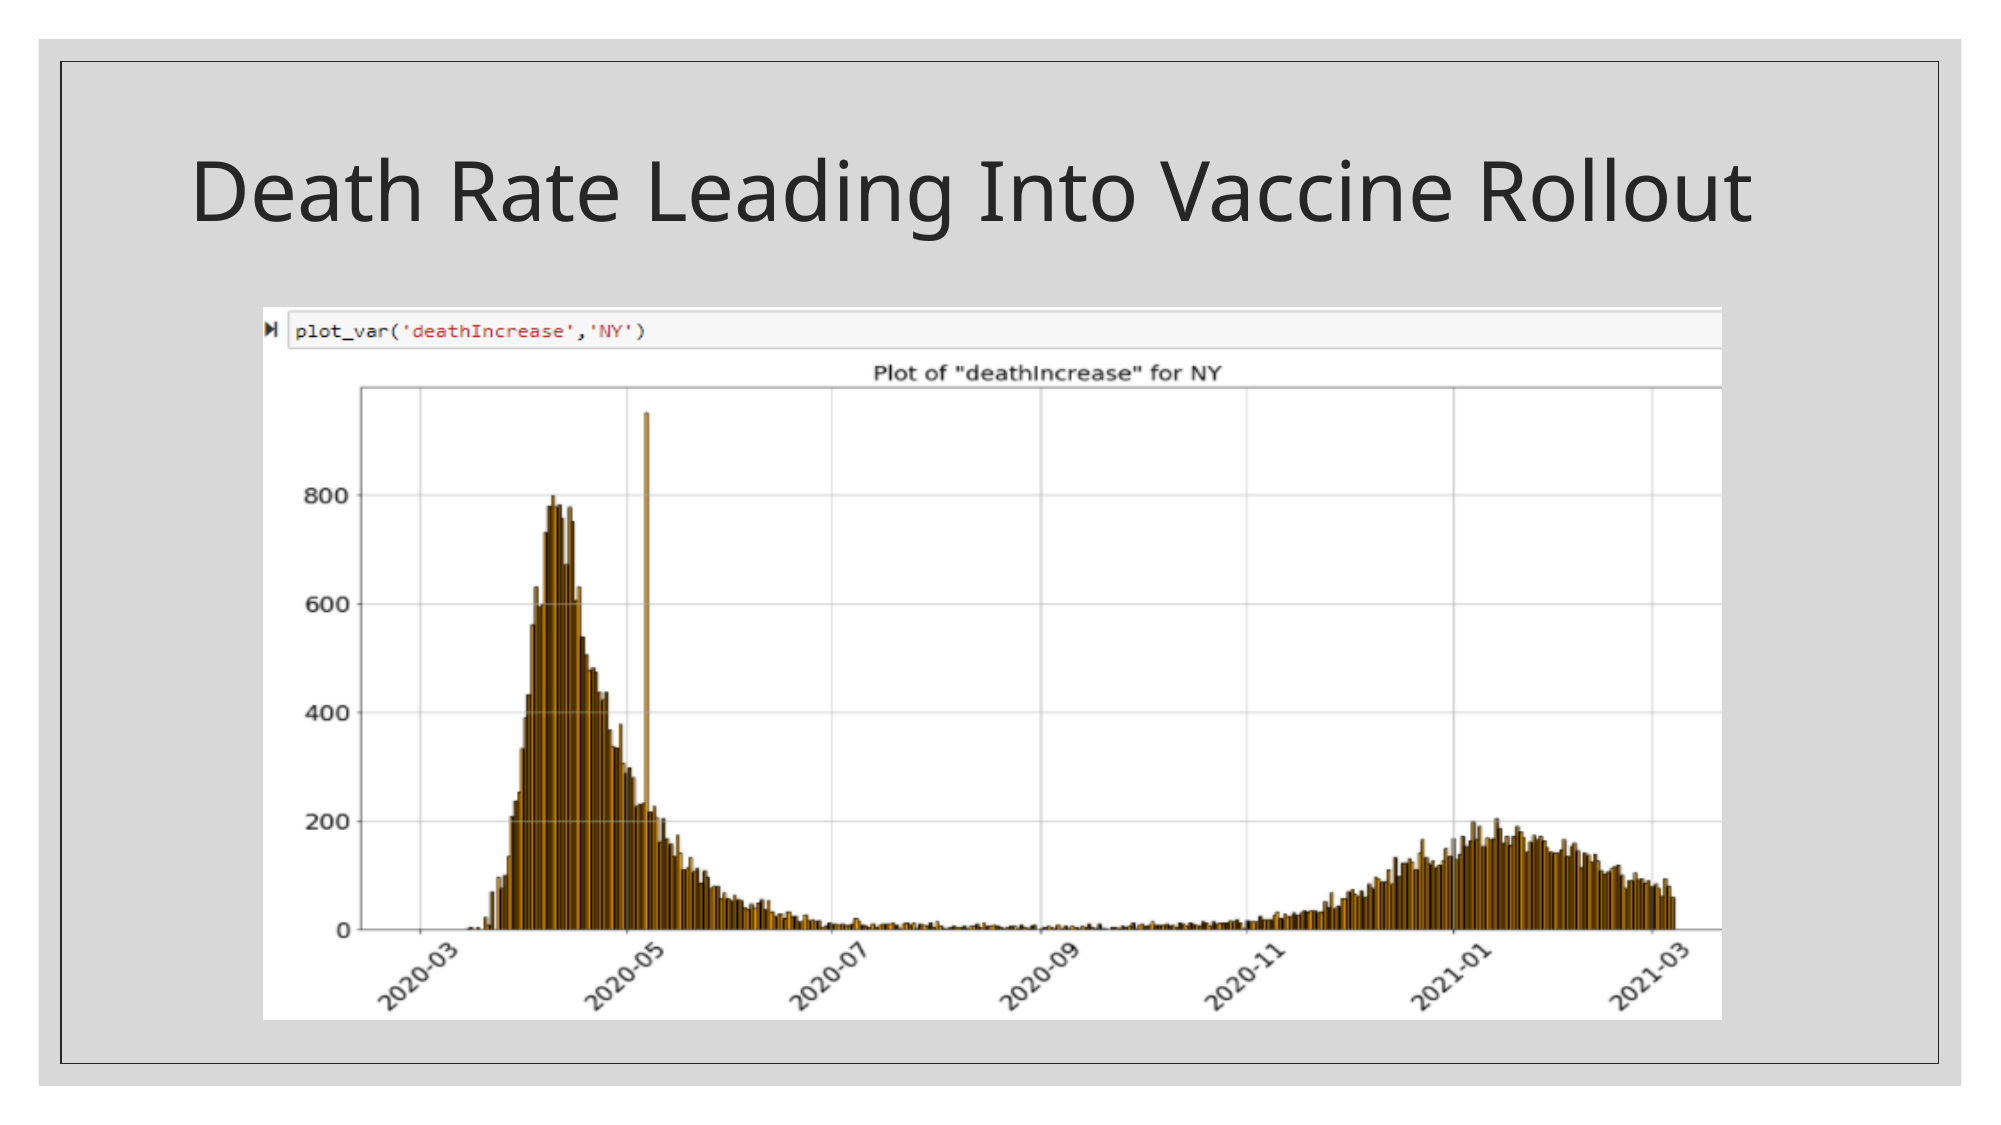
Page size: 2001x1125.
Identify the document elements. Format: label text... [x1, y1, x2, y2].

title Death Rate Leading Into Vaccine Rollout [174, 82, 1825, 308]
picture [262, 307, 1722, 1020]
